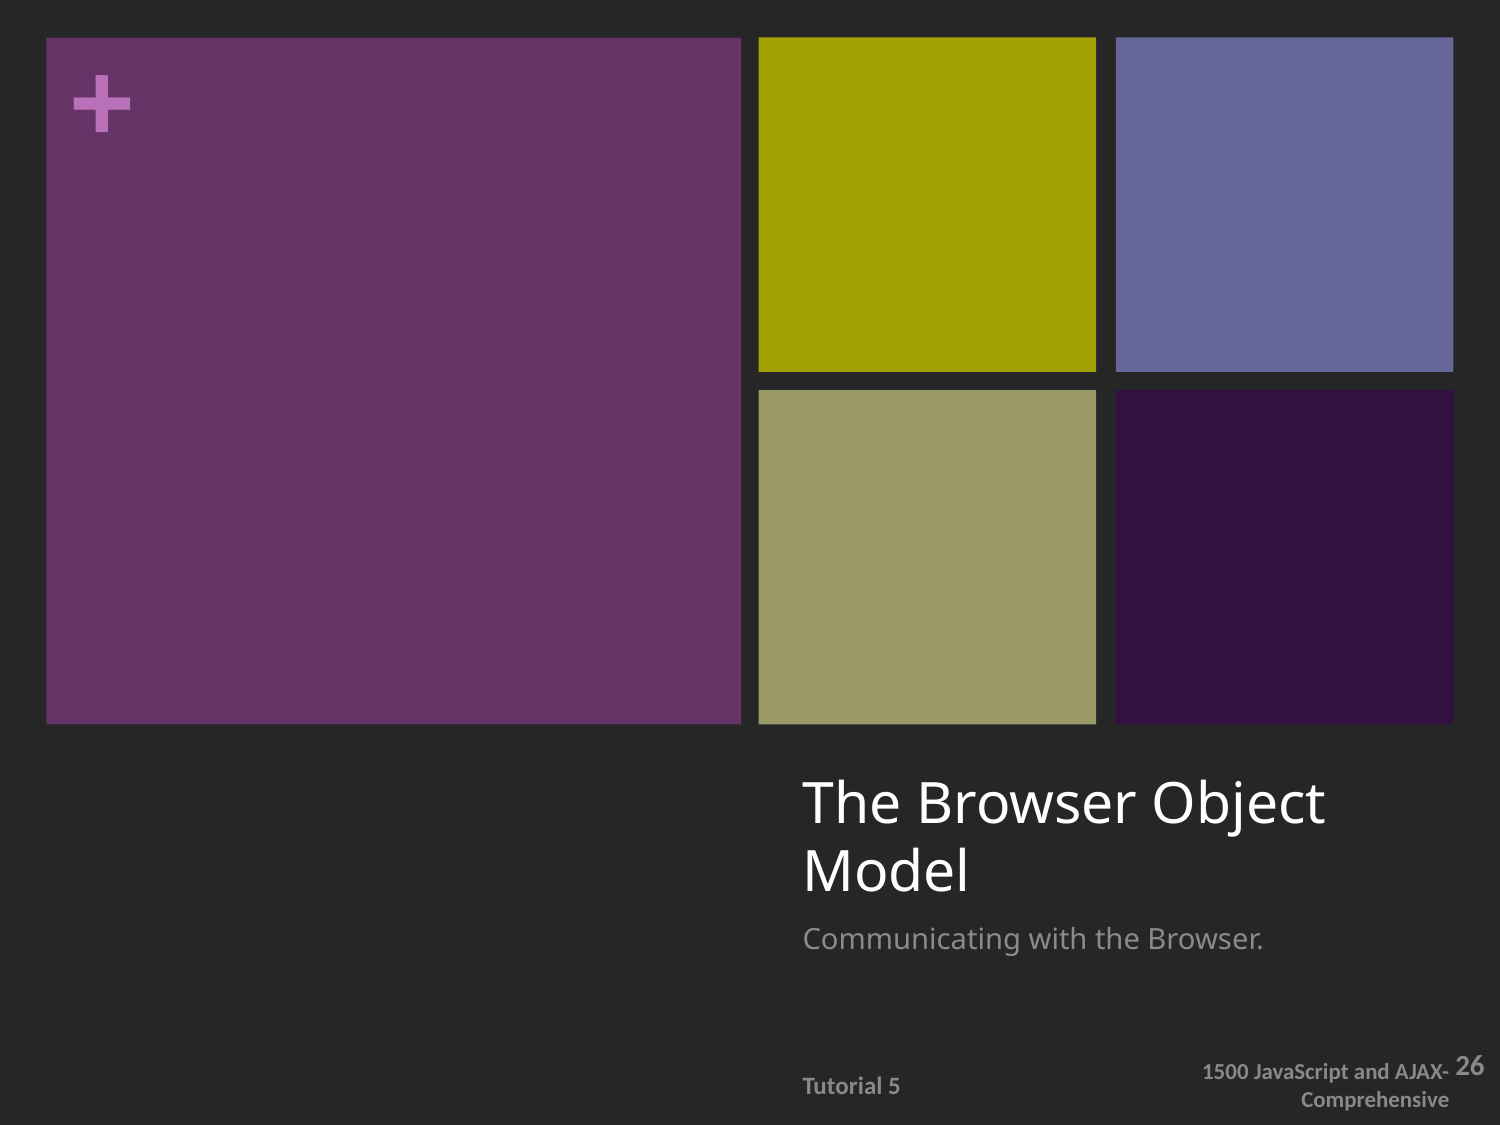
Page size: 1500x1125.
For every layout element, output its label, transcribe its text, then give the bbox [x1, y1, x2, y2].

slide_number Tutorial 5 [787, 1054, 990, 1115]
subtitle Communicating with the Browser. [787, 912, 1450, 1036]
footer 1500 JavaScript and AJAX- Comprehensive [1035, 1054, 1465, 1115]
slide_number 26 [1149, 1024, 1500, 1103]
title The Browser Object Model [787, 758, 1450, 912]
